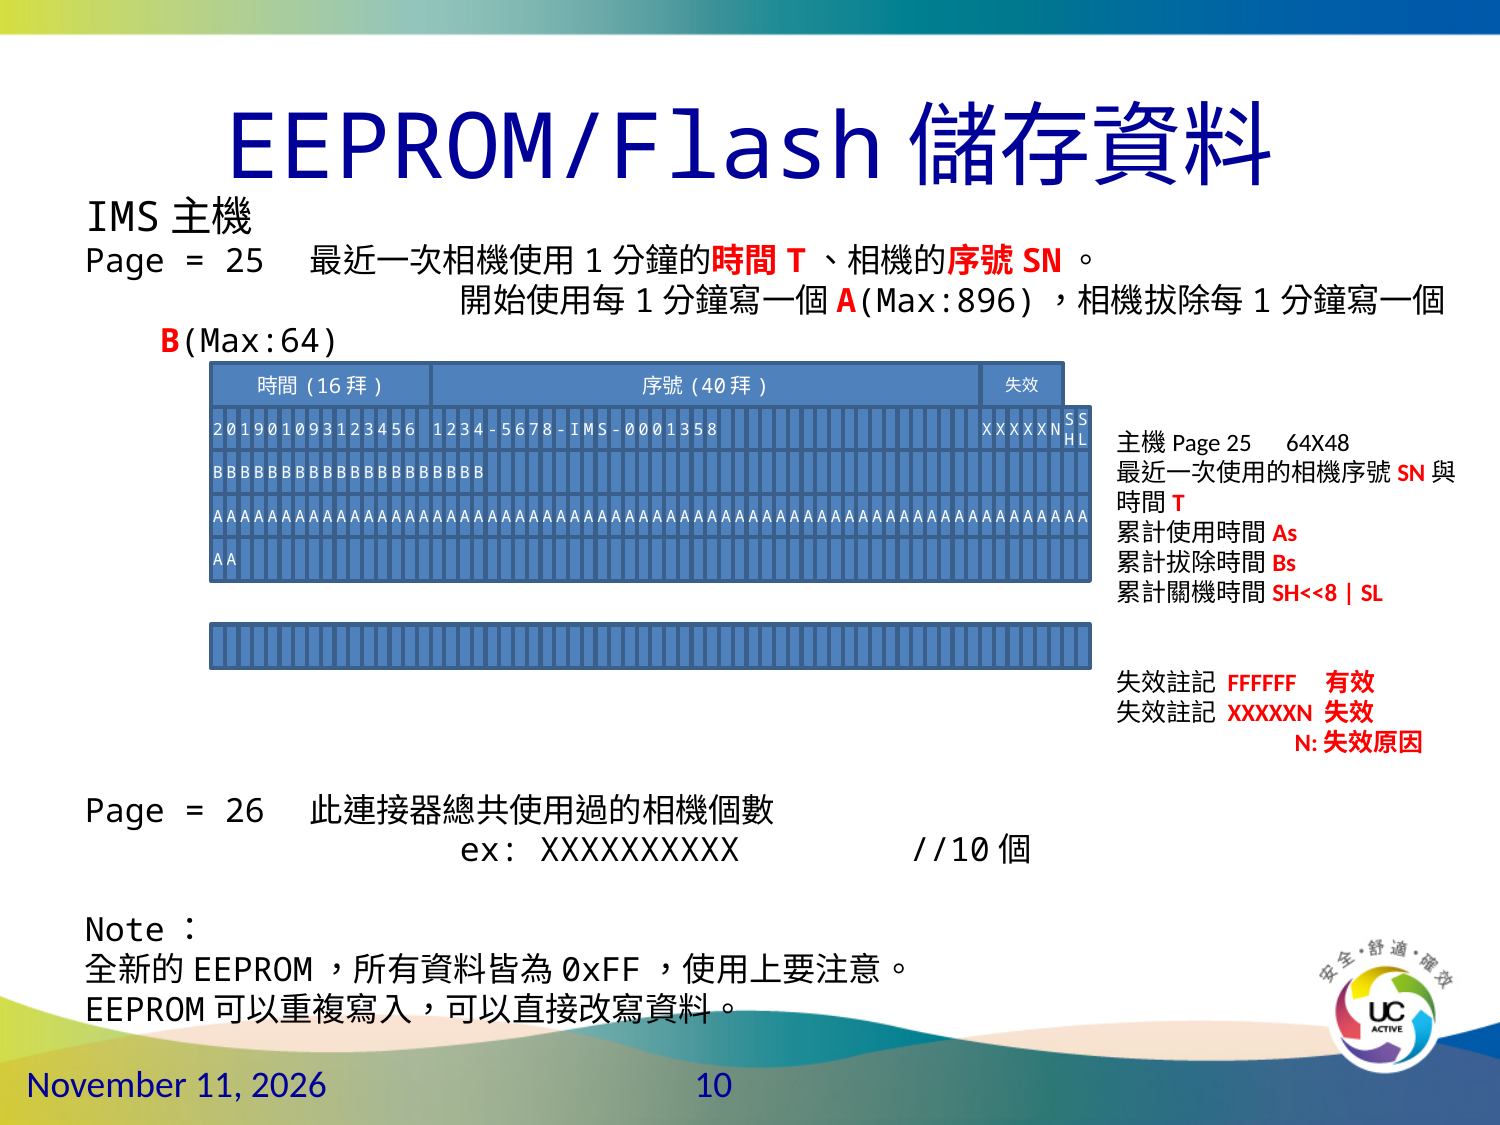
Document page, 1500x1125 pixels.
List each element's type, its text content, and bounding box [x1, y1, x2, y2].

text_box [210, 363, 1091, 669]
text_box 主機Page 25 64X48 最近一次使用的相機序號SN與 時間T 累計使用時間As 累計拔除時間Bs 累計關機時間SH<<8 | SL 失效註記 FFFFFF 有效 失效註記 XXXXXN 失效 N:失效原因 [1101, 419, 1489, 764]
title EEPROM/Flash儲存資料 [75, 60, 1425, 182]
text_box IMS主機 Page = 25 最近一次相機使用1分鐘的時間T、相機的序號SN。 開始使用每1分鐘寫一個A(Max:896)，相機拔除每1分鐘寫一個B(Max:64) Page = 26 此連接器總共使用過的相機個數 ex: XXXXXXXXXX //10個 Note： 全新的EEPROM，所有資料皆為0xFF，使用上要注意。 EEPROM可以重複寫入，可以直接改寫資料。 [70, 182, 1489, 1036]
picture [0, 0, 1500, 1125]
